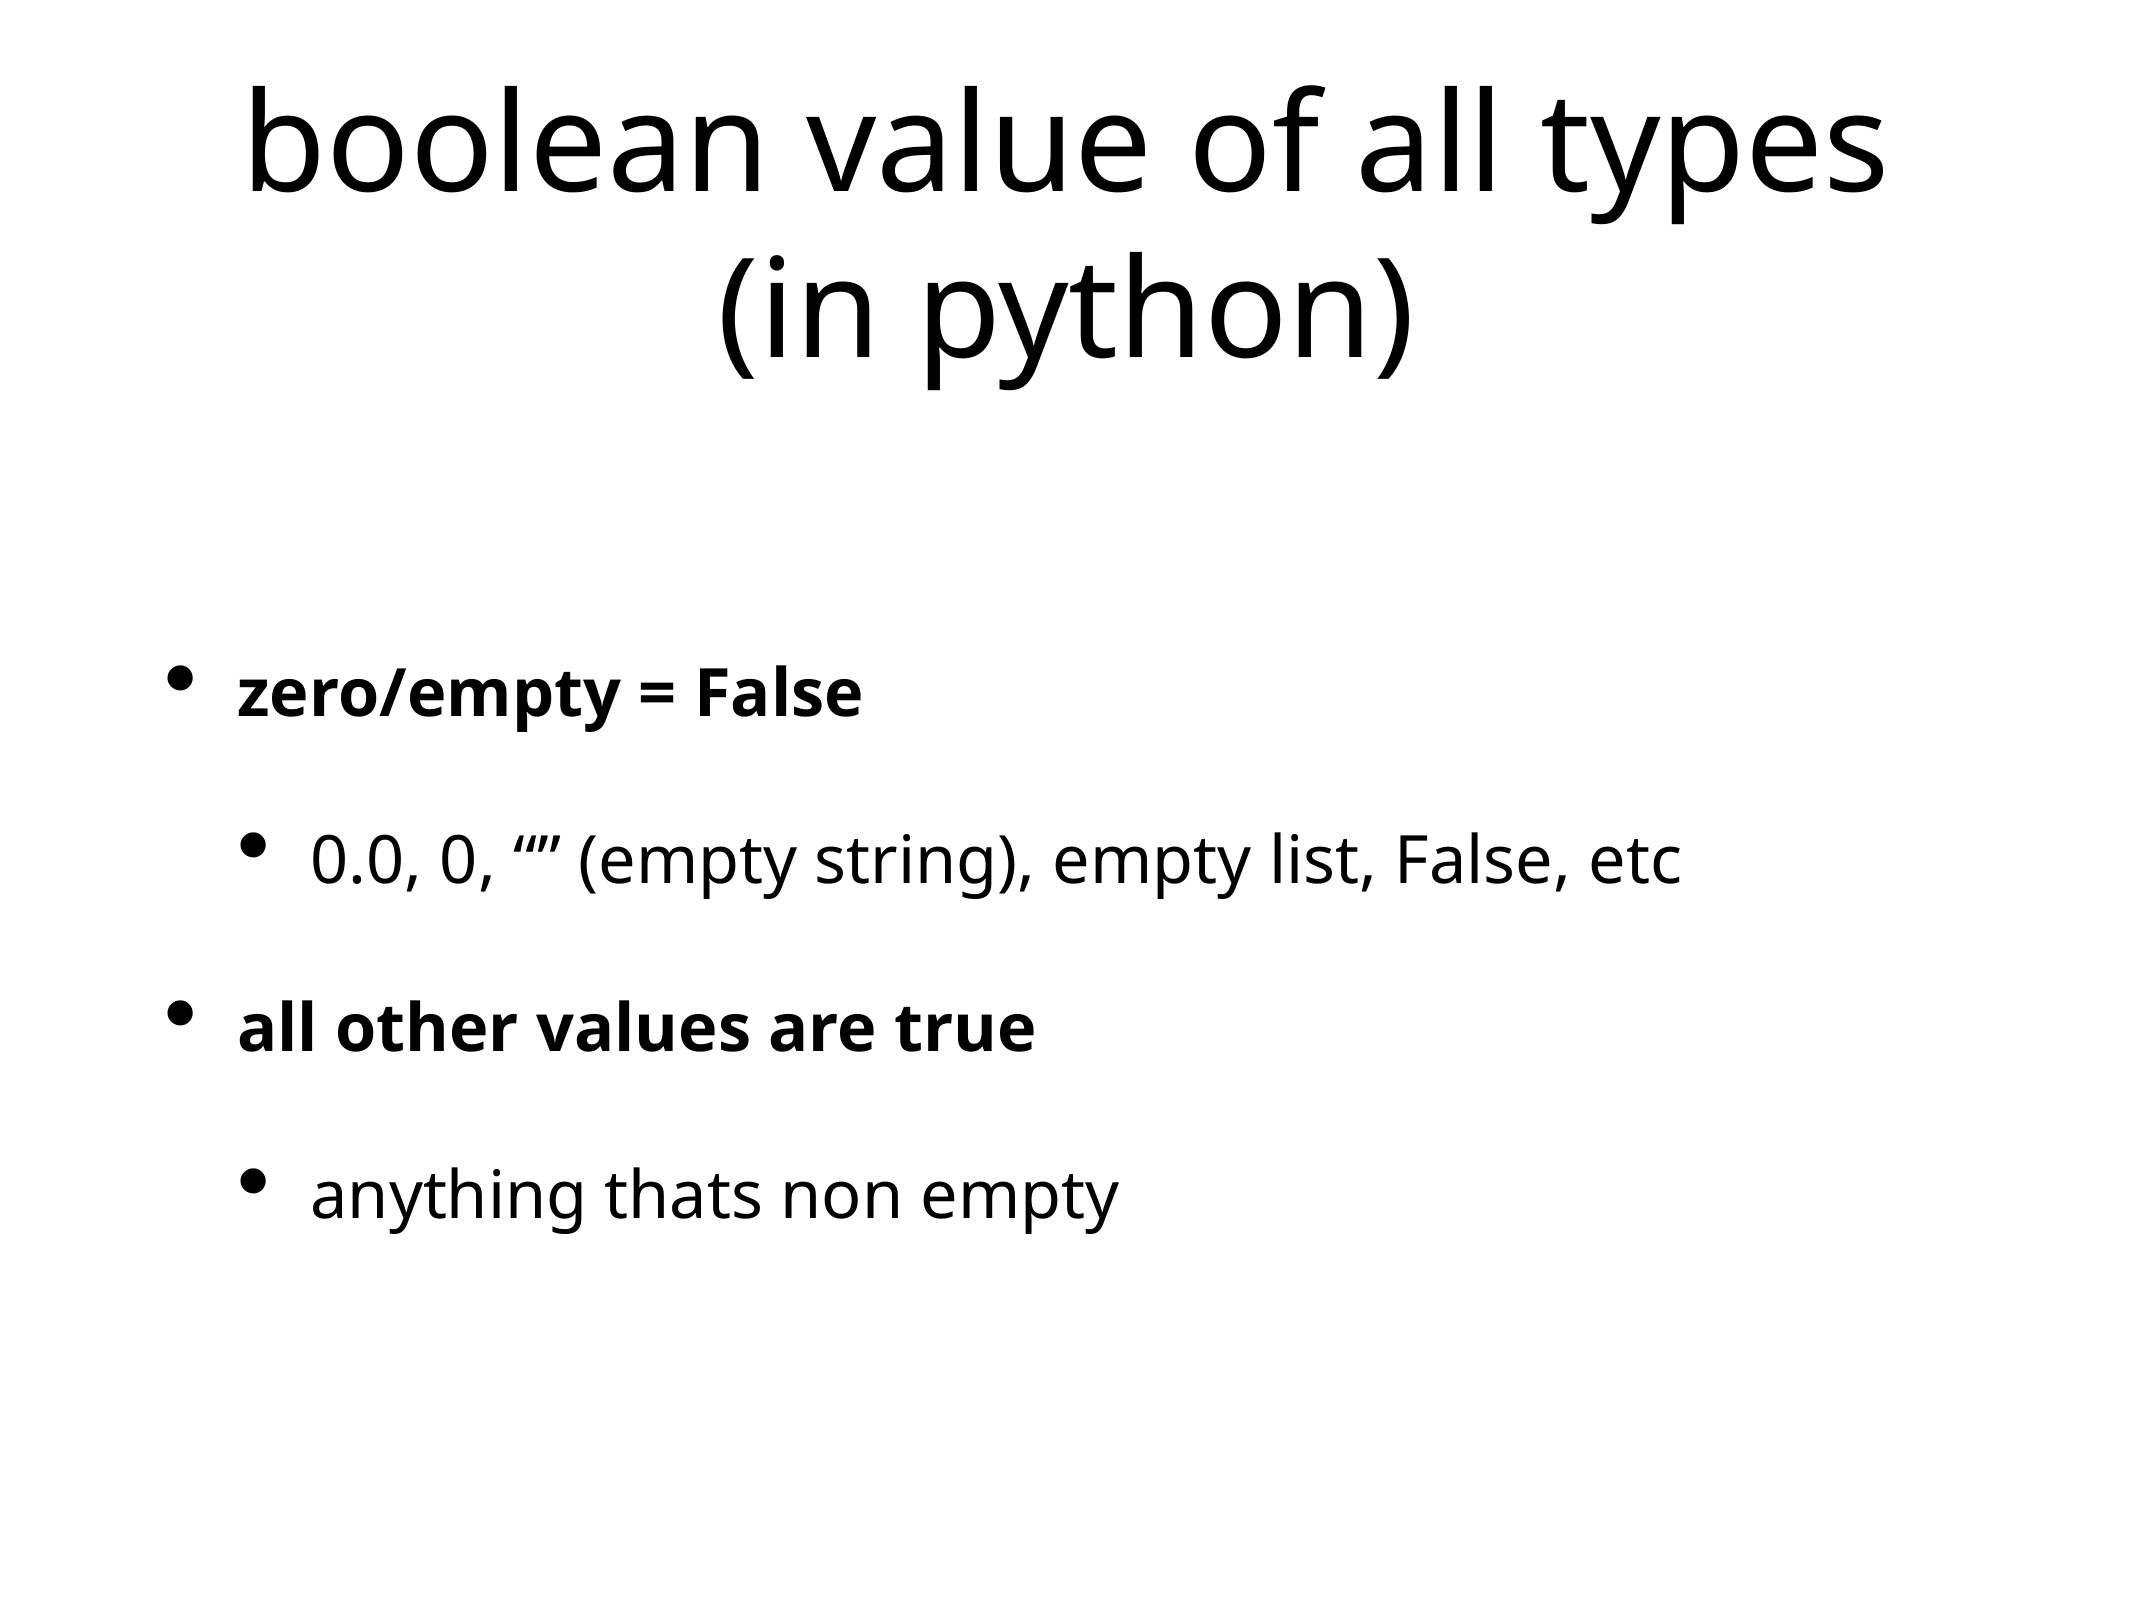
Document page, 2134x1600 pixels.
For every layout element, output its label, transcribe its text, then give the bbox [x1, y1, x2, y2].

title boolean value of all types (in python) [155, 41, 1978, 397]
list zero/empty = False 0.0, 0, “” (empty string), empty list, False, etc all other values are true anything thats non empty [155, 424, 1978, 1457]
